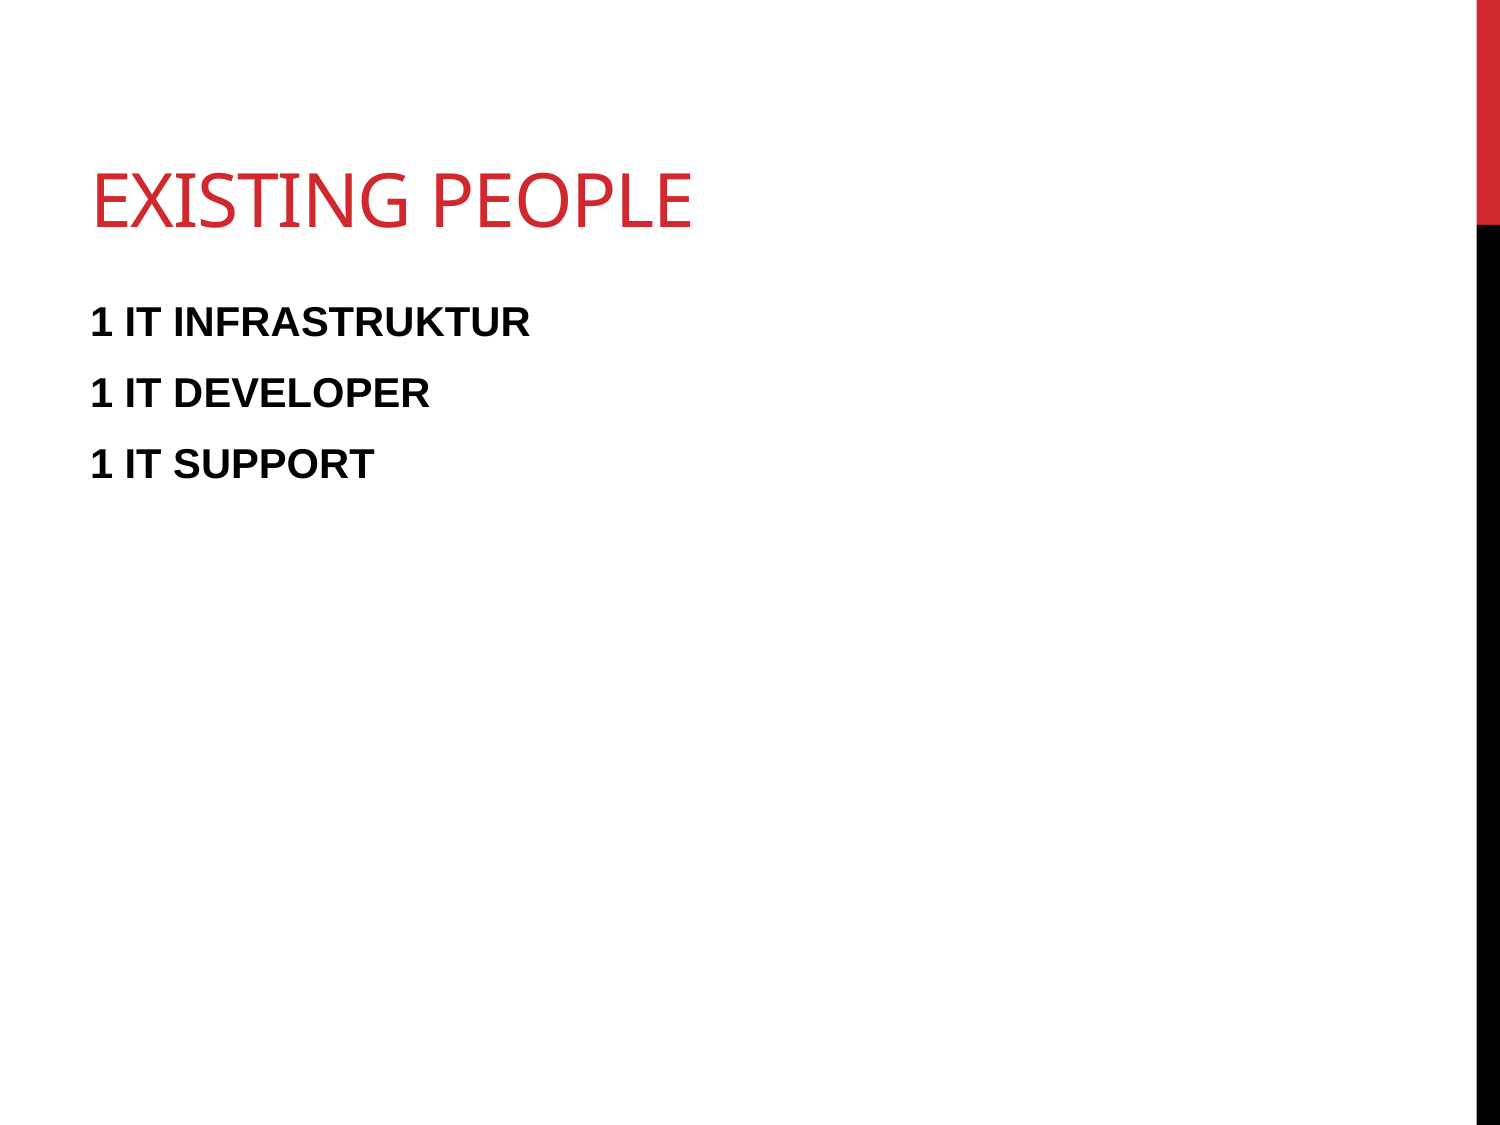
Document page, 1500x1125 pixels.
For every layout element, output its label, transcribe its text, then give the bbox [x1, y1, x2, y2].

title Existing people [75, 25, 1025, 250]
list 1 IT INFRASTRUKTUR 1 IT DEVELOPER 1 IT SUPPORT [75, 287, 1325, 1005]
